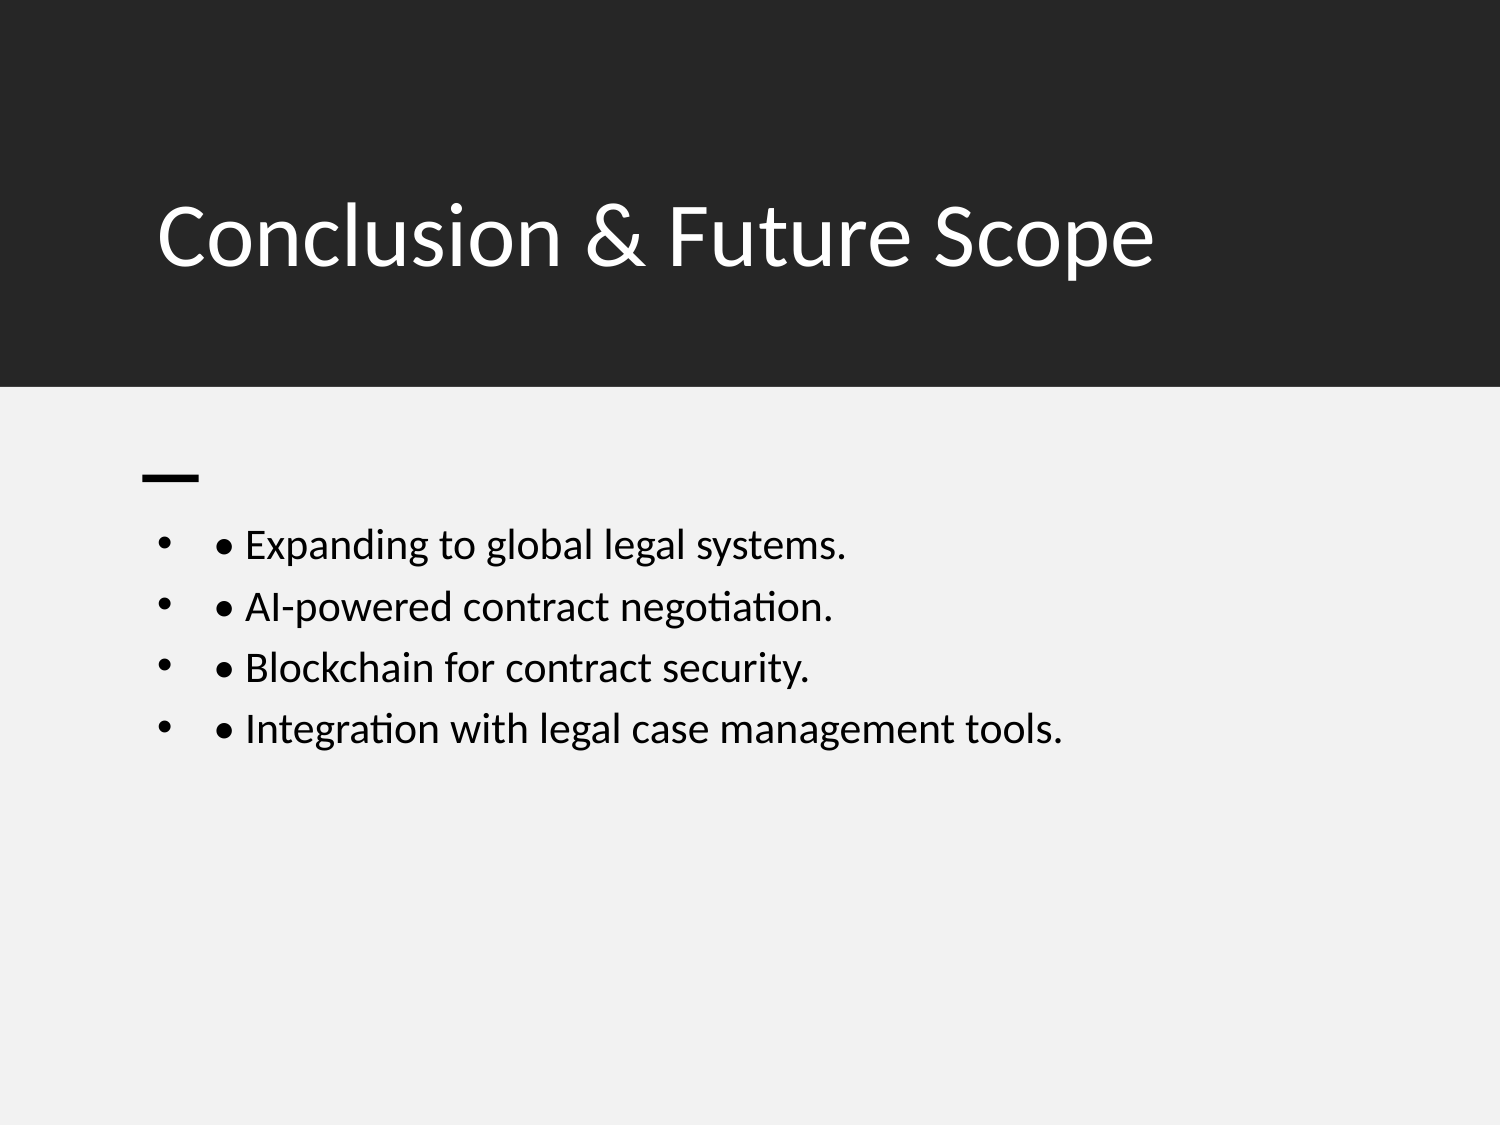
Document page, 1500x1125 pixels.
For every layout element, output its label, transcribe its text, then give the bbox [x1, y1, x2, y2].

text_box [0, 385, 1500, 1125]
title Conclusion & Future Scope [142, 104, 1359, 354]
list • Expanding to global legal systems. • AI-powered contract negotiation. • Blockchain for contract security. • Integration with legal case management tools. [142, 508, 1359, 1014]
text_box [0, 0, 1500, 385]
text_box [140, 473, 201, 484]
